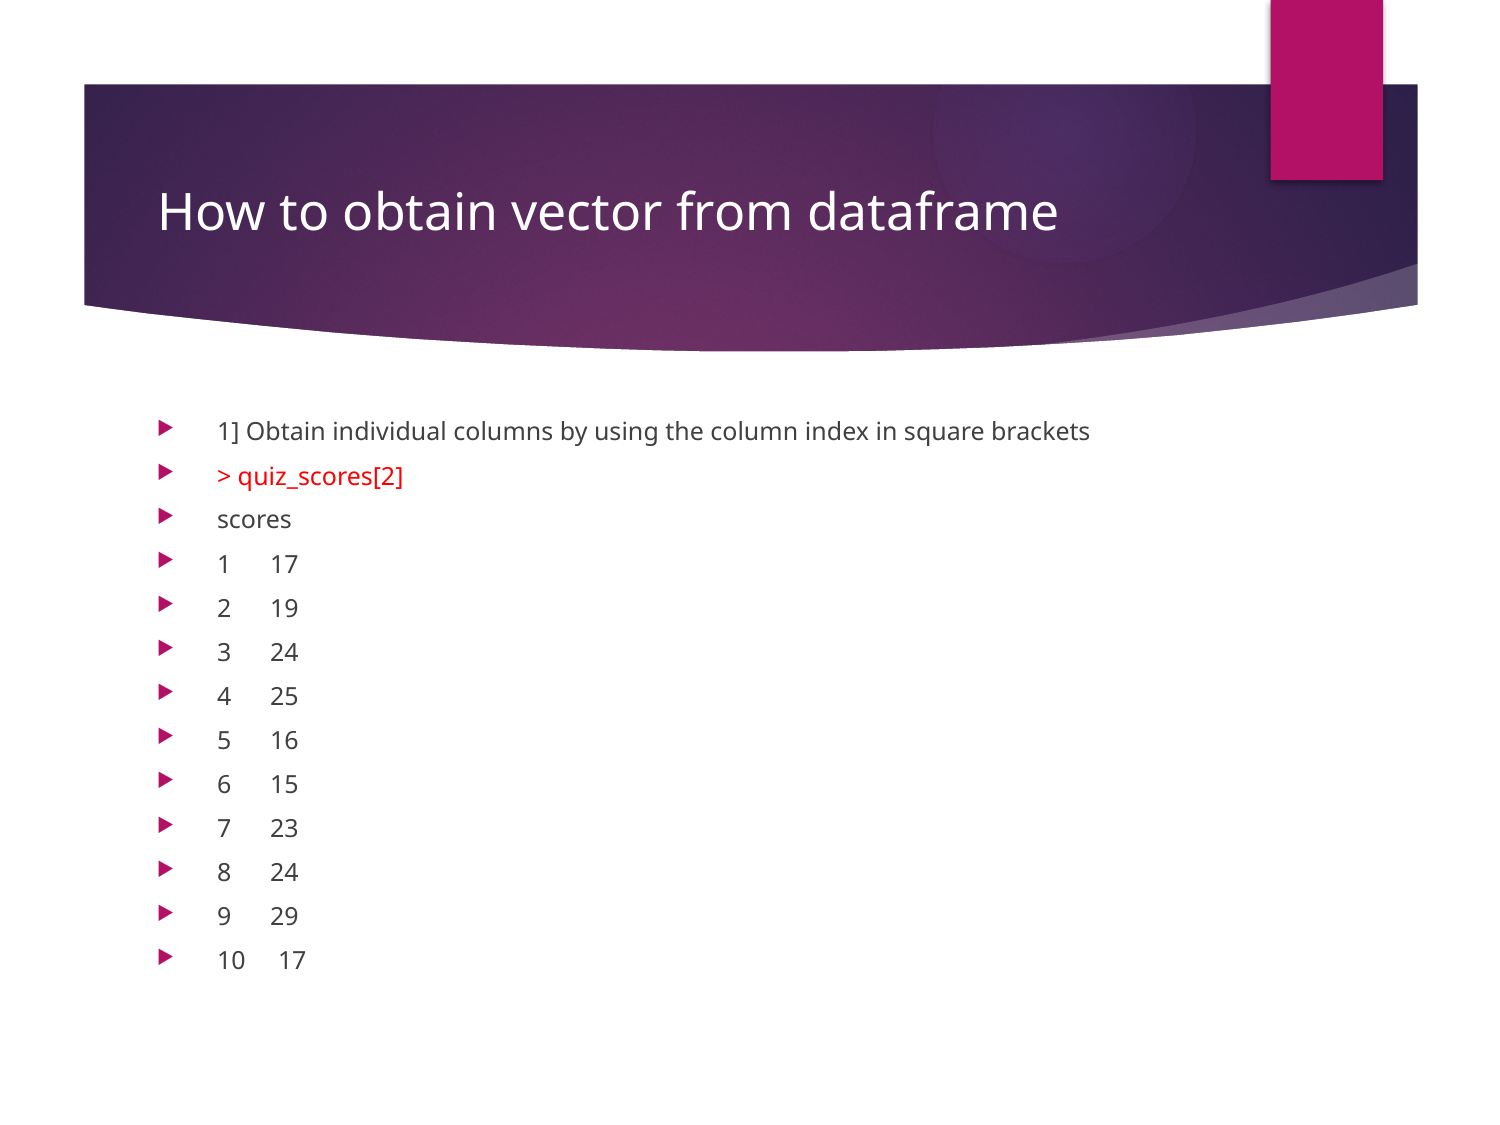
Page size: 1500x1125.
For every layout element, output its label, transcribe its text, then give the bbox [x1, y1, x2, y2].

title How to obtain vector from dataframe [142, 152, 1183, 269]
list 1] Obtain individual columns by using the column index in square brackets > quiz_scores[2] scores 1 17 2 19 3 24 4 25 5 16 6 15 7 23 8 24 9 29 10 17 [141, 408, 1183, 988]
